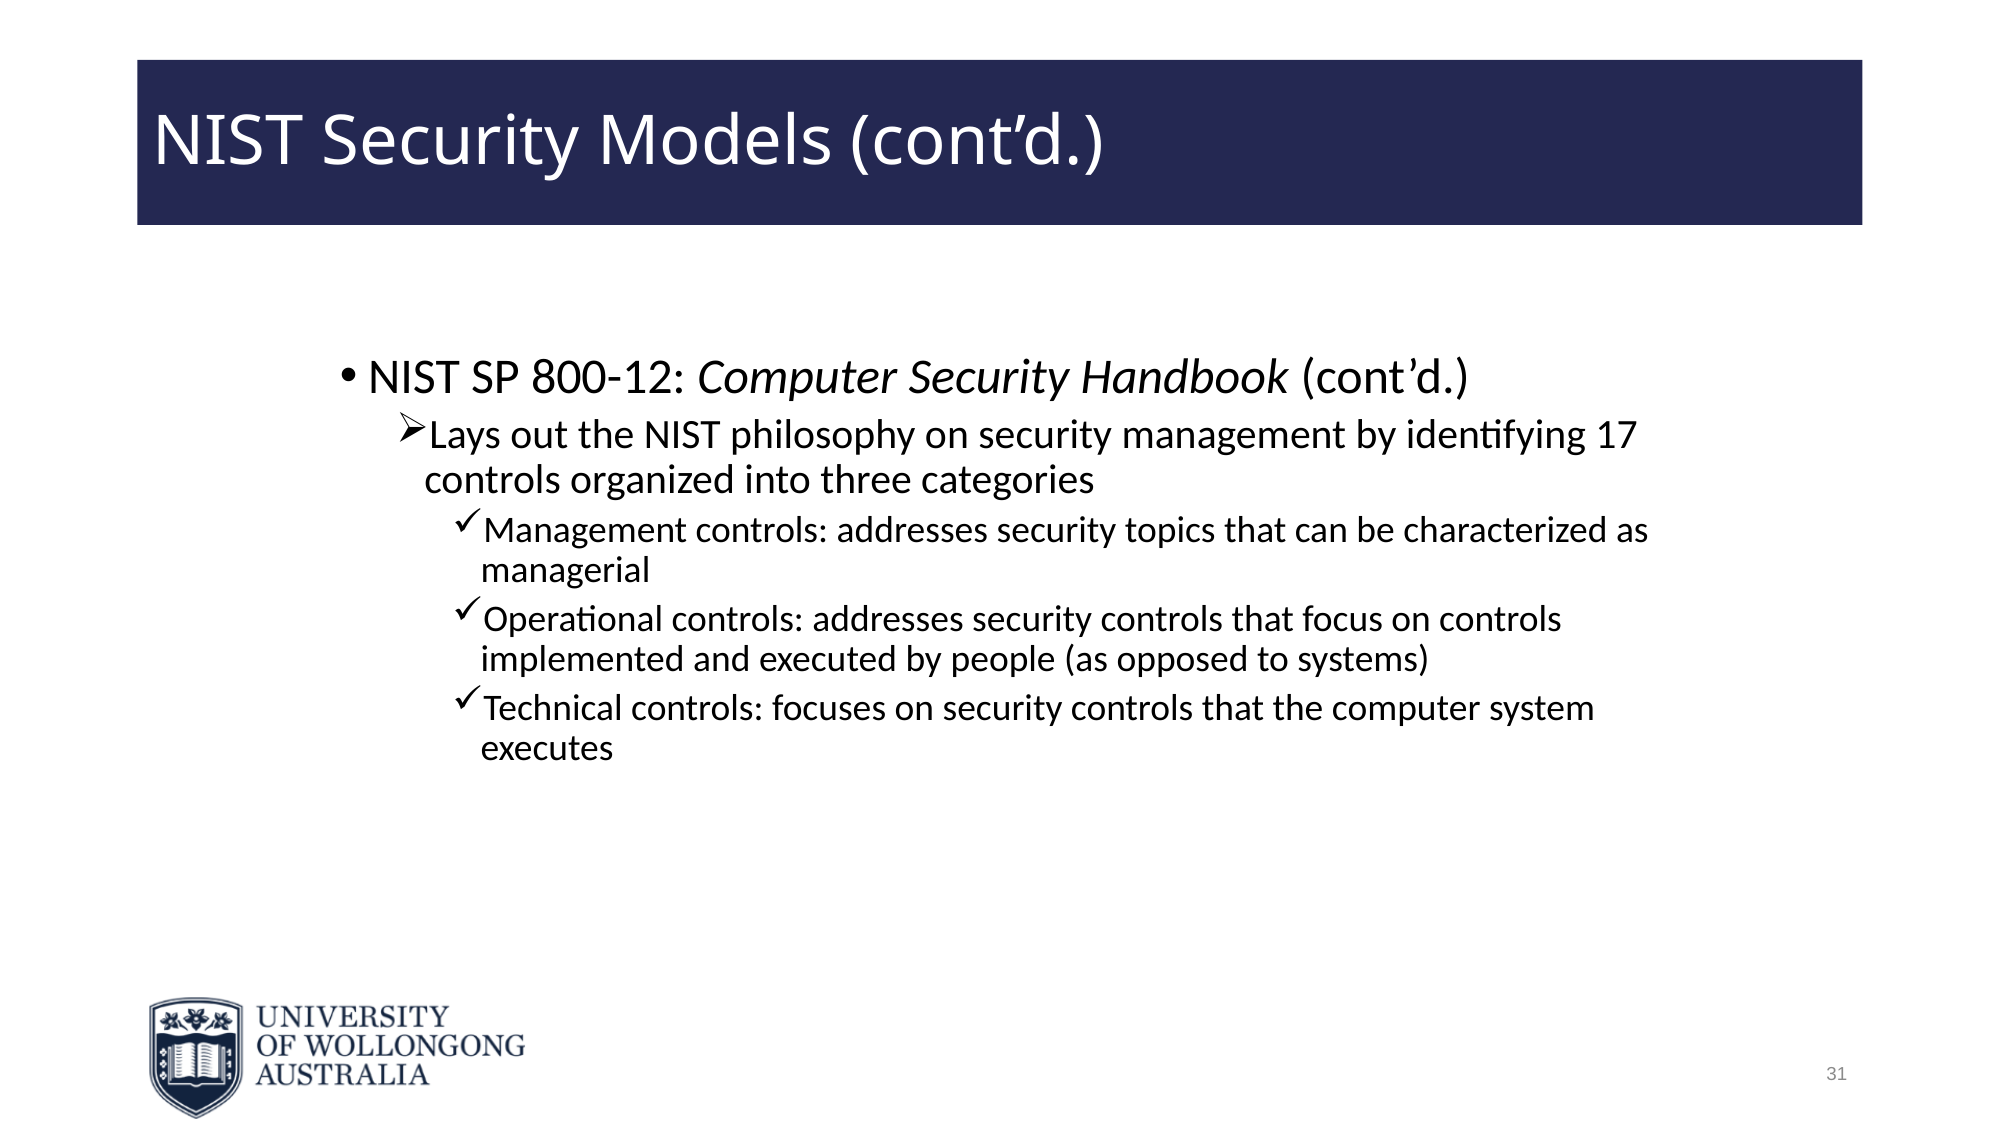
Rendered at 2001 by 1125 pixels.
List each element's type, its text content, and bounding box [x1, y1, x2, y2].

picture [137, 987, 548, 1125]
slide_number 31 [1412, 1042, 1863, 1103]
list NIST SP 800-12: Computer Security Handbook (cont’d.) Lays out the NIST philosophy on security management by identifying 17 controls organized into three categories Management controls: addresses security topics that can be characterized as managerial Operational controls: addresses security controls that focus on controls implemented and executed by people (as opposed to systems) Technical controls: focuses on security controls that the computer system executes [324, 343, 1700, 846]
title NIST Security Models (cont’d.) [137, 59, 1863, 225]
